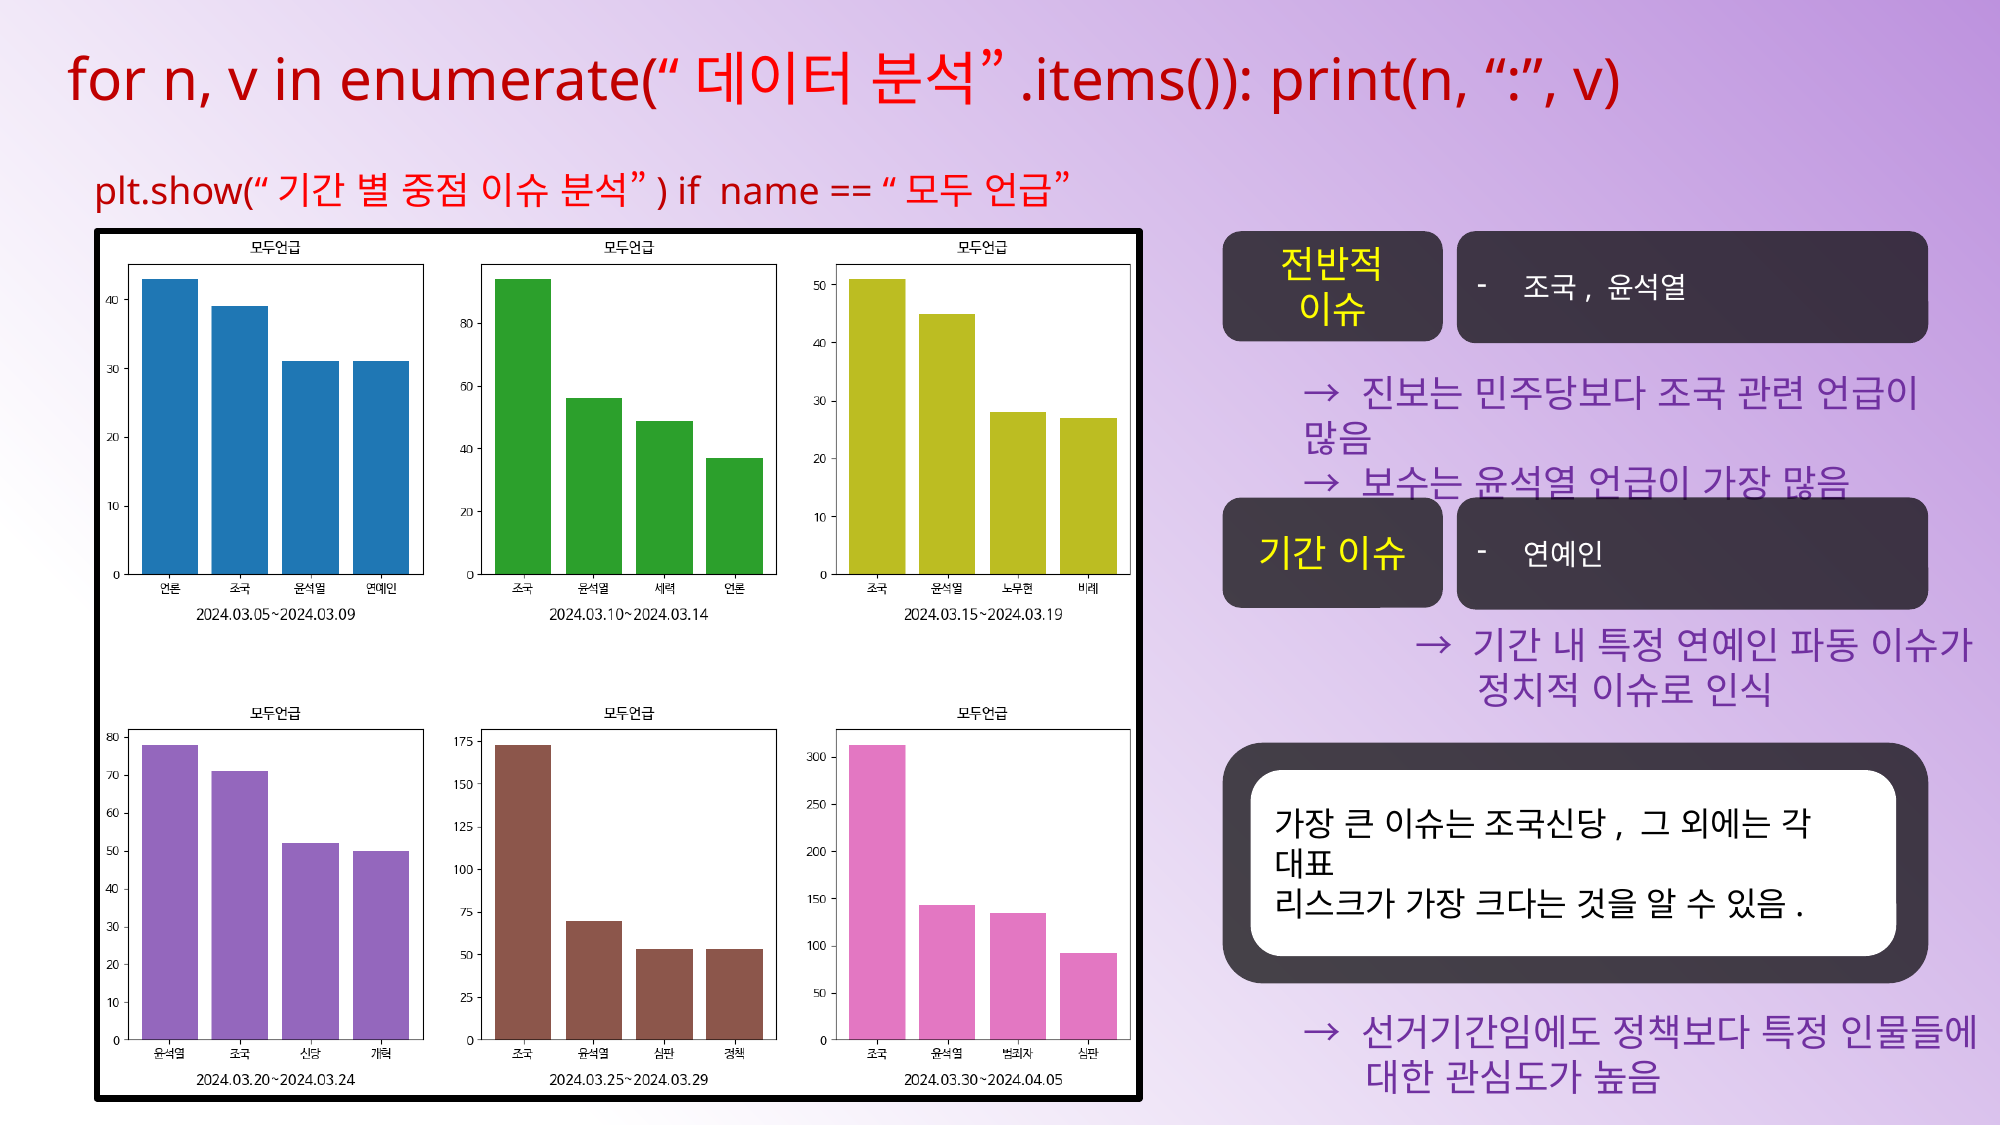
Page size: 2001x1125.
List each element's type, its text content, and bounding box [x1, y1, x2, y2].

text_box 기간 이슈 [1221, 496, 1444, 609]
text_box 전반적 이슈 [1221, 230, 1444, 343]
text_box 가장 큰 이슈는 조국신당, 그 외에는 각 대표 리스크가 가장 크다는 것을 알 수 있음. [1249, 769, 1898, 958]
text_box [1221, 741, 1930, 985]
text_box 조국, 윤석열 [1455, 230, 1930, 345]
text_box plt.show(“기간 별 중점 이슈 분석”) if name == “모두 언급” [79, 159, 1721, 220]
text_box → 기간 내 특정 연예인 파동 이슈가 정치적 이슈로 인식 [1401, 614, 2000, 720]
text_box → 진보는 민주당보다 조국 관련 언급이 많음 → 보수는 윤석열 언급이 가장 많음 [1289, 362, 1980, 513]
picture [99, 234, 1137, 1096]
text_box 연예인 [1455, 496, 1930, 611]
text_box for n, v in enumerate(“데이터 분석”.items()): print(n, “:”, v) [53, 34, 1694, 120]
text_box → 선거기간임에도 정책보다 특정 인물들에 대한 관심도가 높음 [1289, 1001, 2000, 1107]
